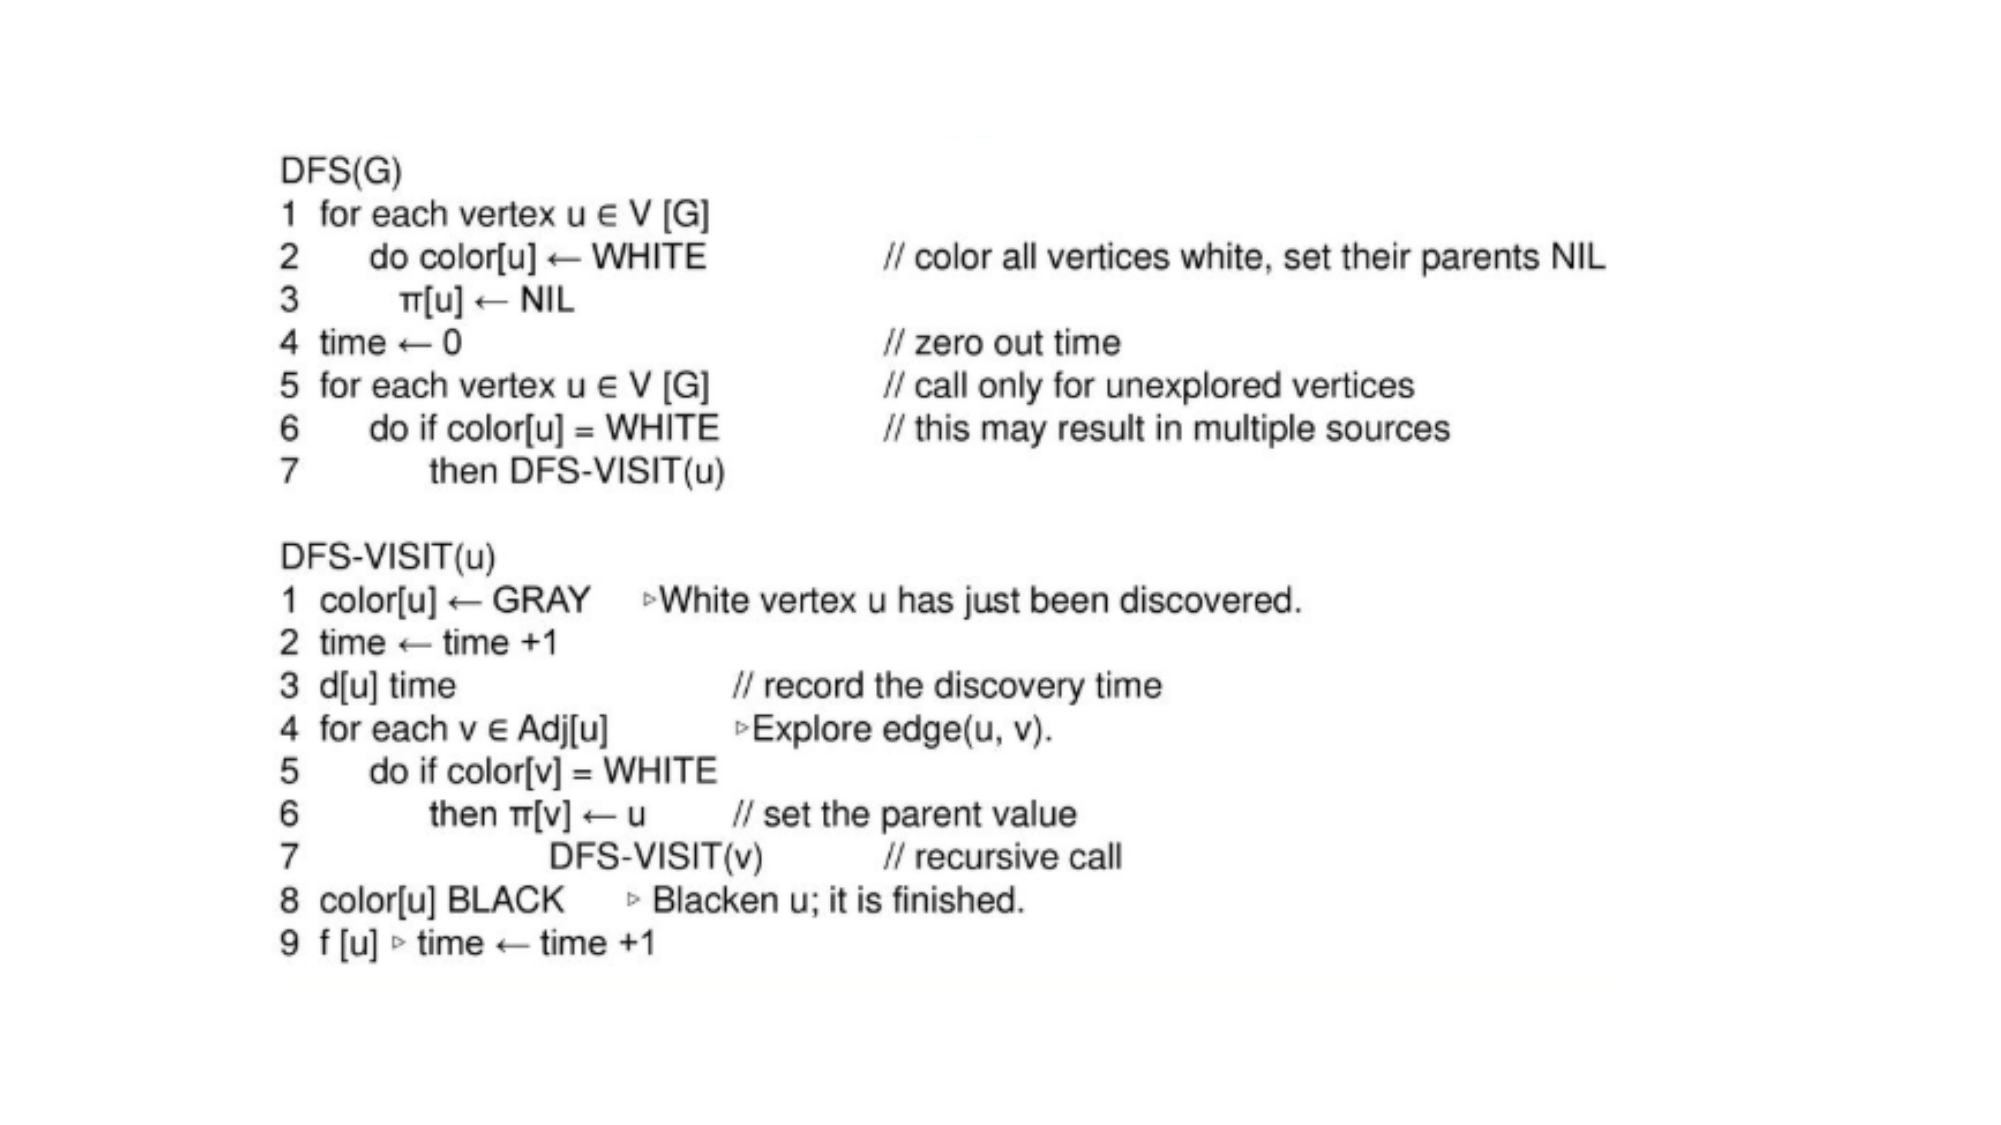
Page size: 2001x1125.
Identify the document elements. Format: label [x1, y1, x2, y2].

picture [252, 135, 1646, 990]
